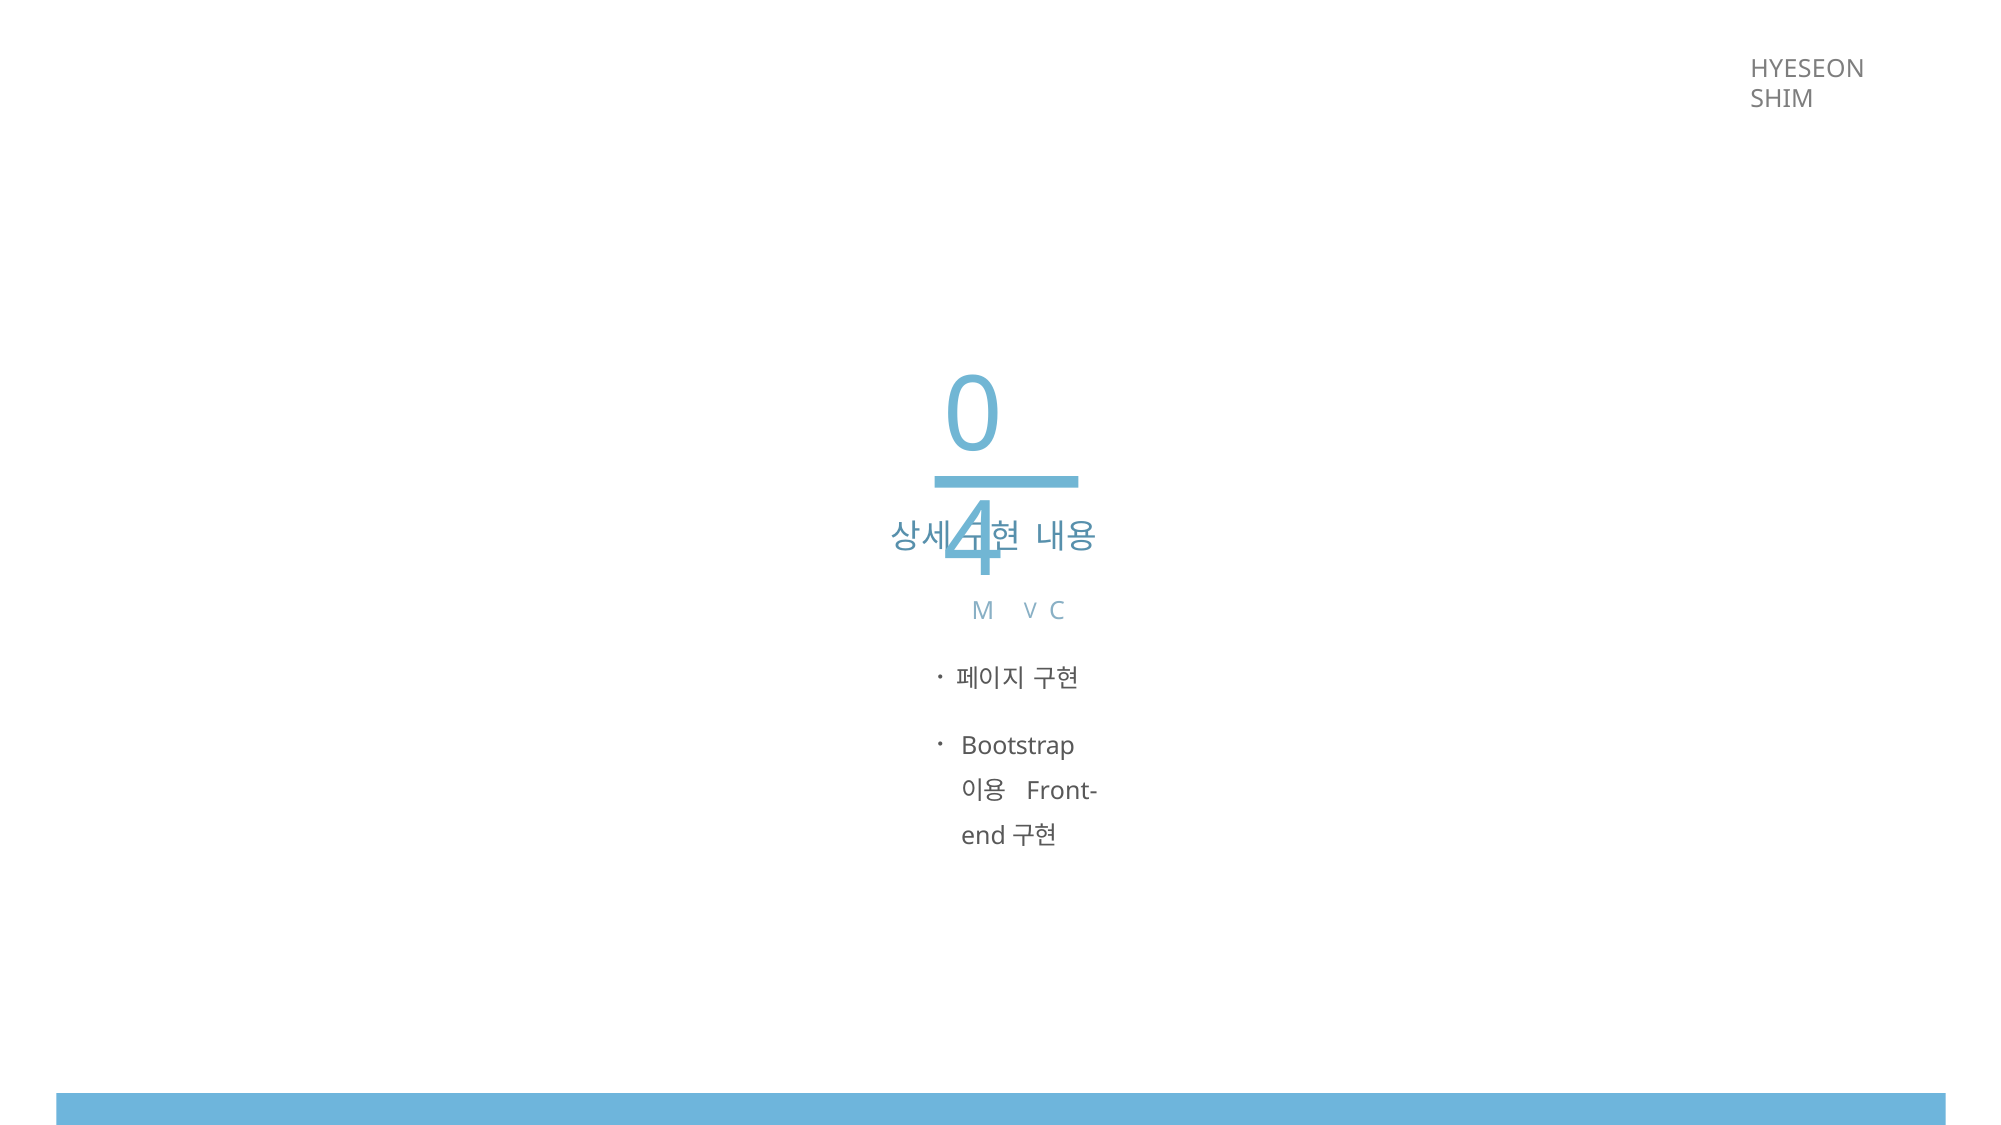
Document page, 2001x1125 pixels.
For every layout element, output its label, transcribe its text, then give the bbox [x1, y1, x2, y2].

text_box 상세 구현 내용 M V C 페이지 구현 Bootstrap이용 Front-end구현 [888, 513, 1125, 850]
text_box HYESEON SHIM [1748, 50, 1933, 112]
title 04 [933, 344, 1067, 597]
text_box [1067, 476, 1079, 488]
